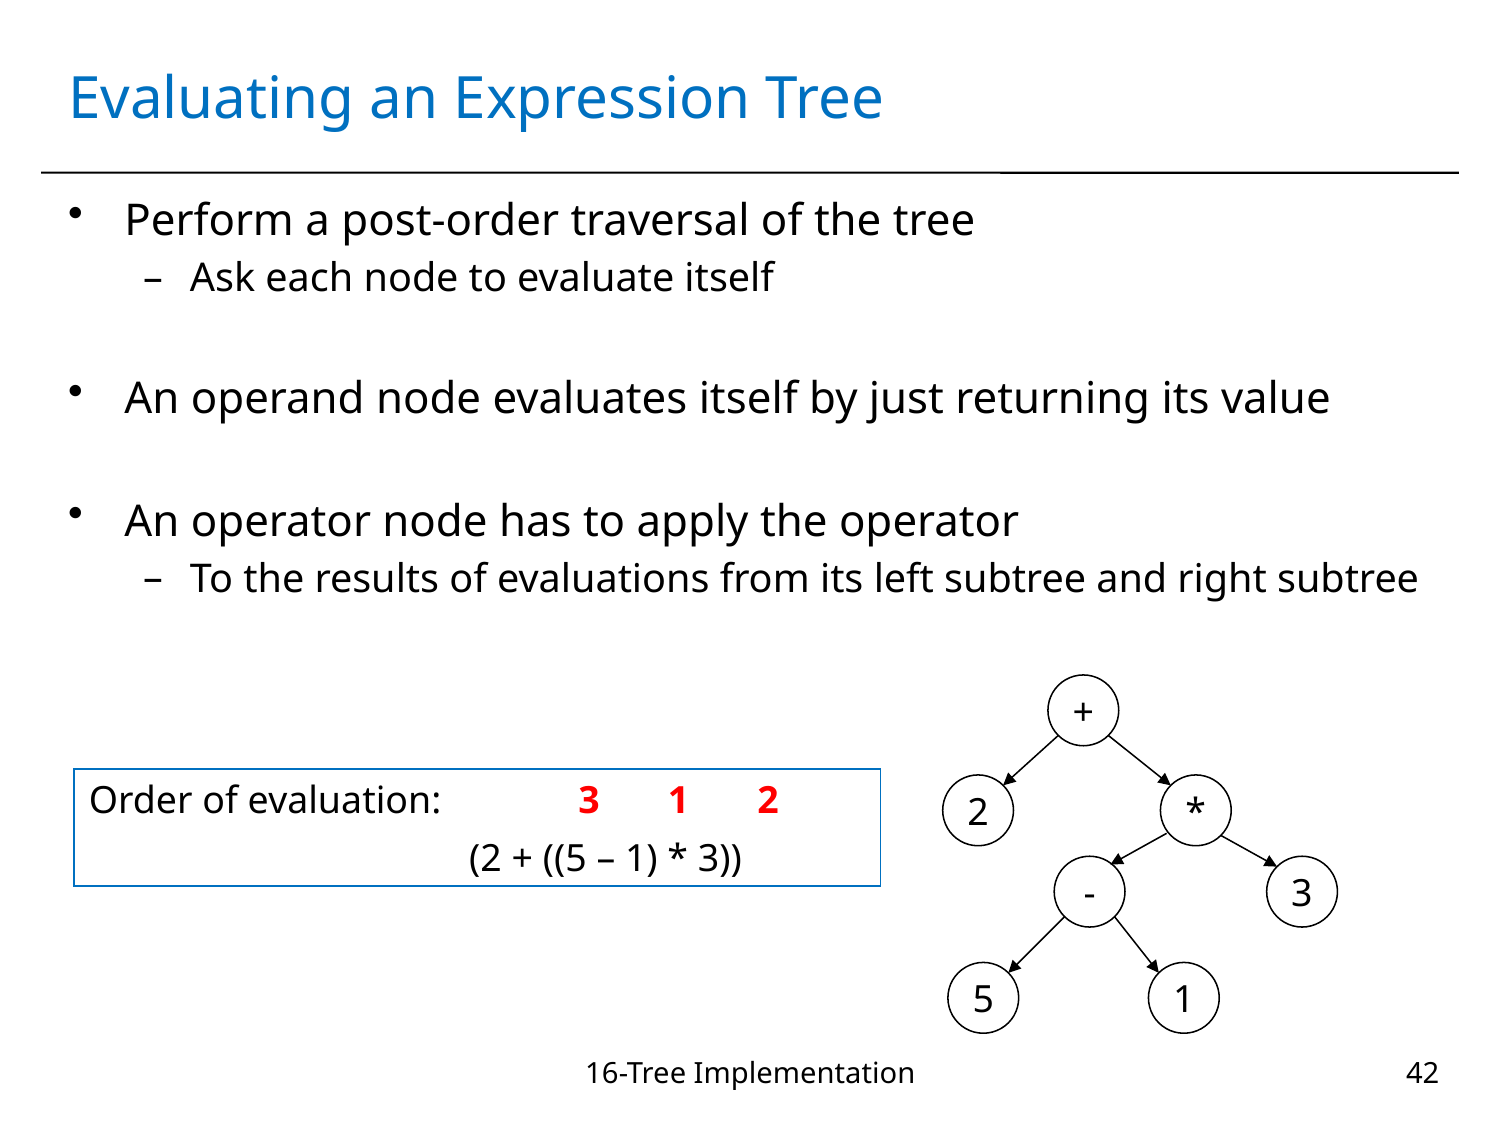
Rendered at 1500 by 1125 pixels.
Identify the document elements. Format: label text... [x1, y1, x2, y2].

footer 16-Tree Implementation [502, 1046, 999, 1125]
text_box Order of evaluation: 3 1 2 (2 + ((5 – 1) * 3)) [74, 768, 881, 887]
list Perform a post-order traversal of the tree Ask each node to evaluate itself An operand node evaluates itself by just returning its value An operator node has to apply the operator To the results of evaluations from its left subtree and right subtree [52, 184, 1448, 1024]
title Evaluating an Expression Tree [52, 30, 1448, 159]
slide_number 42 [1104, 1046, 1455, 1125]
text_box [942, 674, 1338, 1034]
